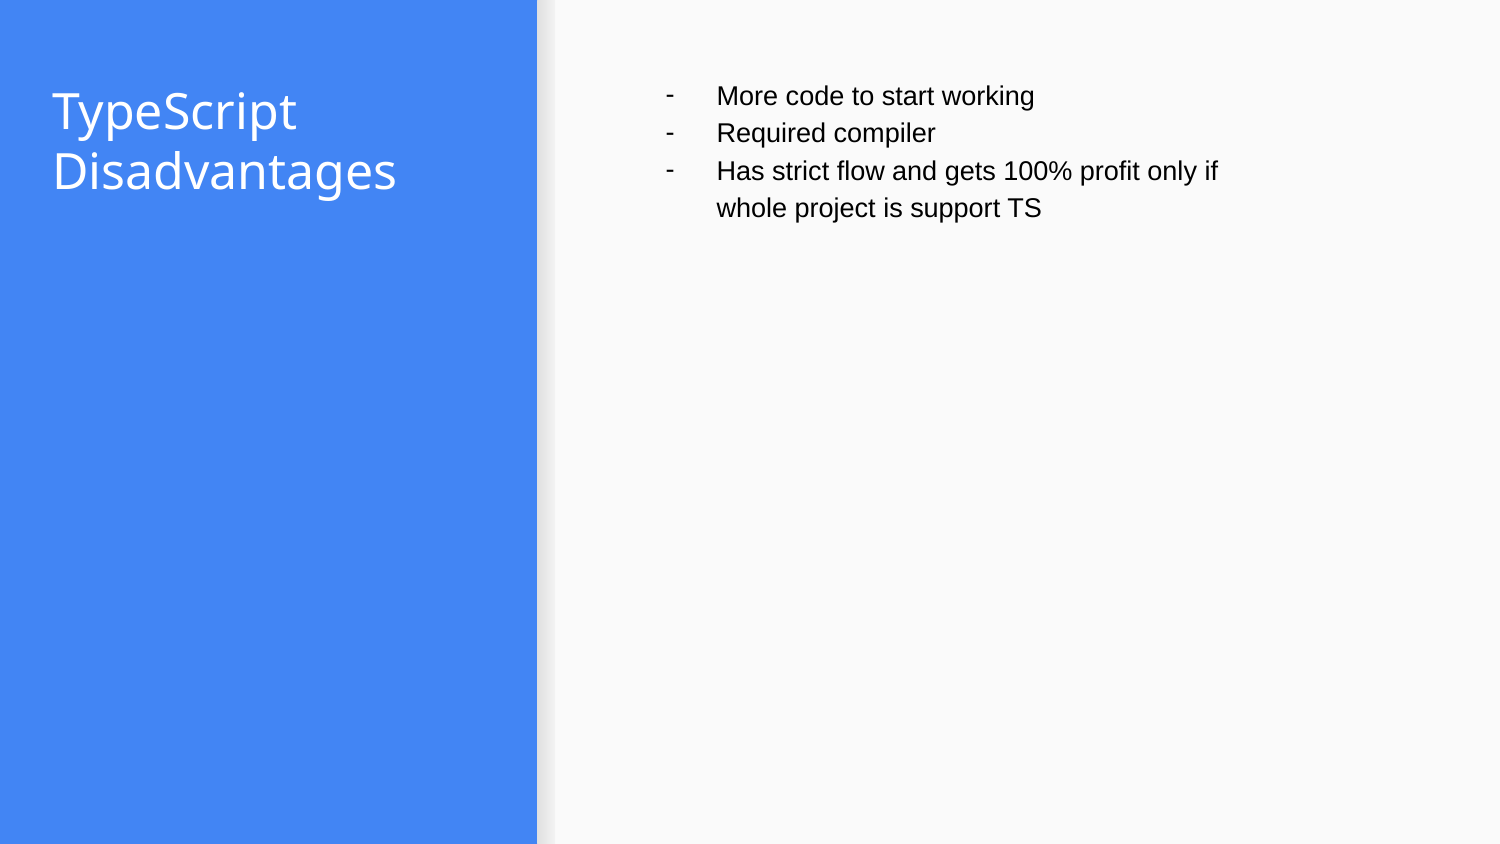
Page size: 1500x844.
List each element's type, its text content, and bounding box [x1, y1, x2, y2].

title TypeScript Disadvantages [37, 58, 498, 216]
text_box More code to start working Required compiler Has strict flow and gets 100% profit only if whole project is support TS [626, 58, 1296, 238]
